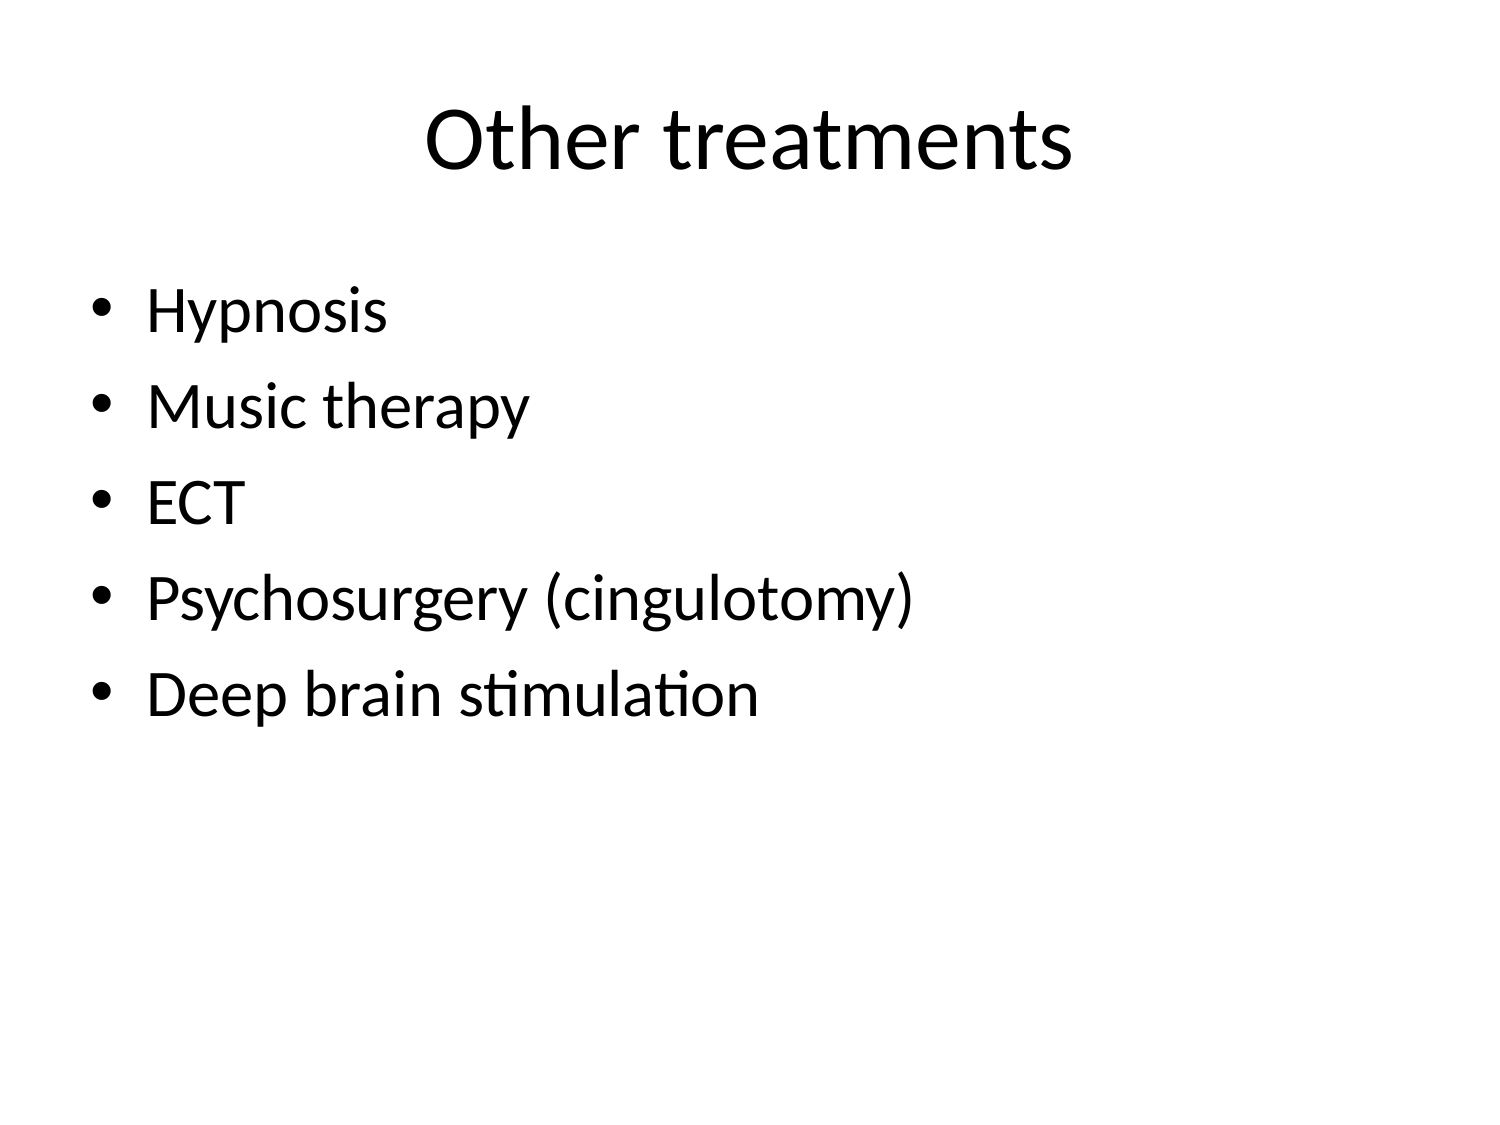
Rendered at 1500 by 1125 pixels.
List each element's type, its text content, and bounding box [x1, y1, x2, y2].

text_box Hypnosis Music therapy ECT Psychosurgery (cingulotomy) Deep brain stimulation [87, 247, 926, 730]
title Other treatments [422, 76, 1078, 267]
